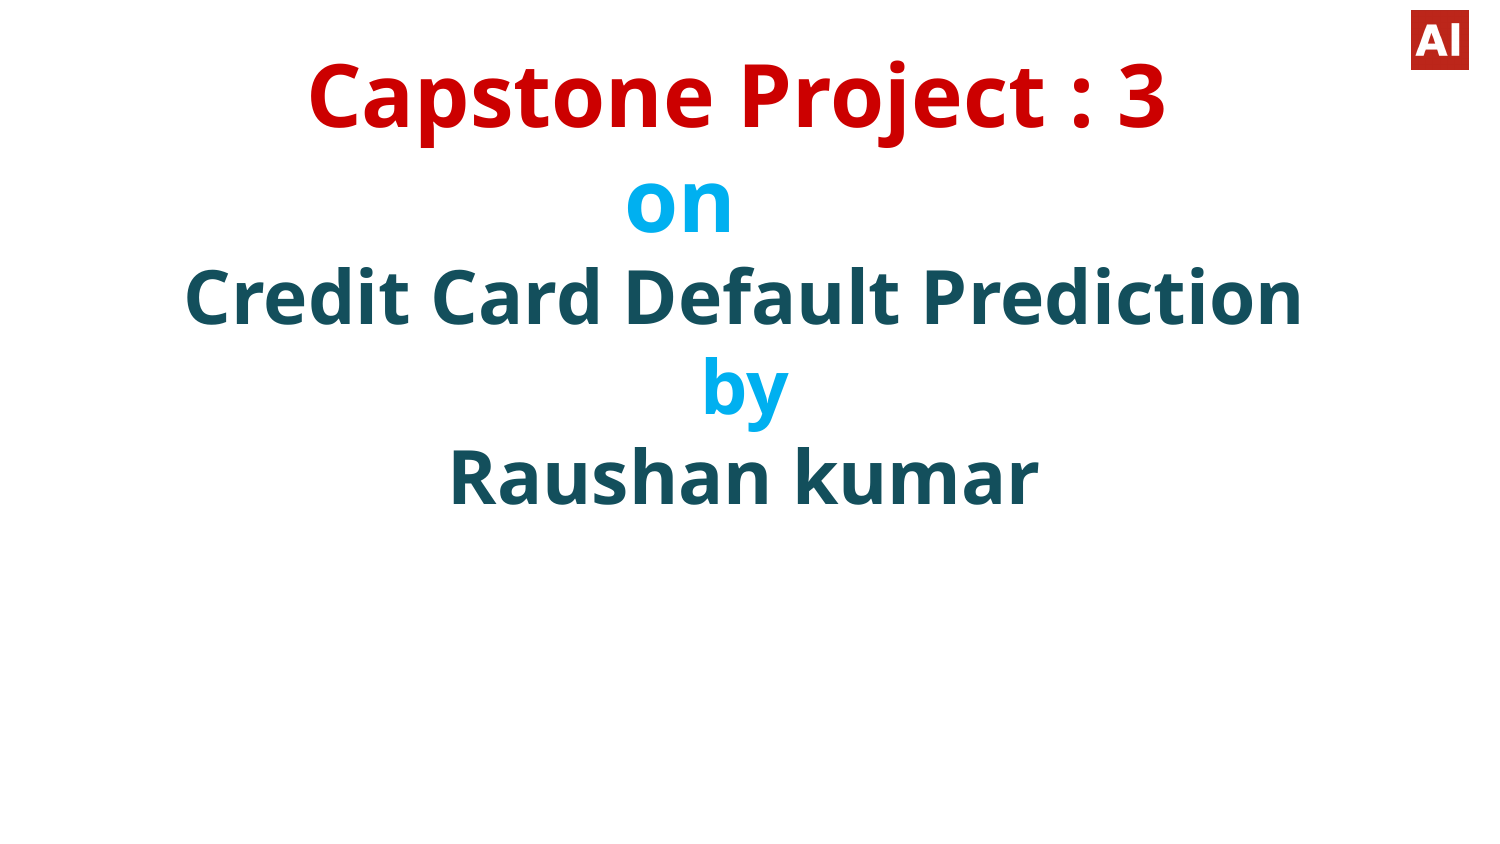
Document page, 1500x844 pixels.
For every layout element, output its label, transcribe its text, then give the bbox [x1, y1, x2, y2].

picture [1411, 10, 1469, 70]
title Capstone Project : 3 on Credit Card Default Prediction by Raushan kumar [40, 17, 1449, 705]
